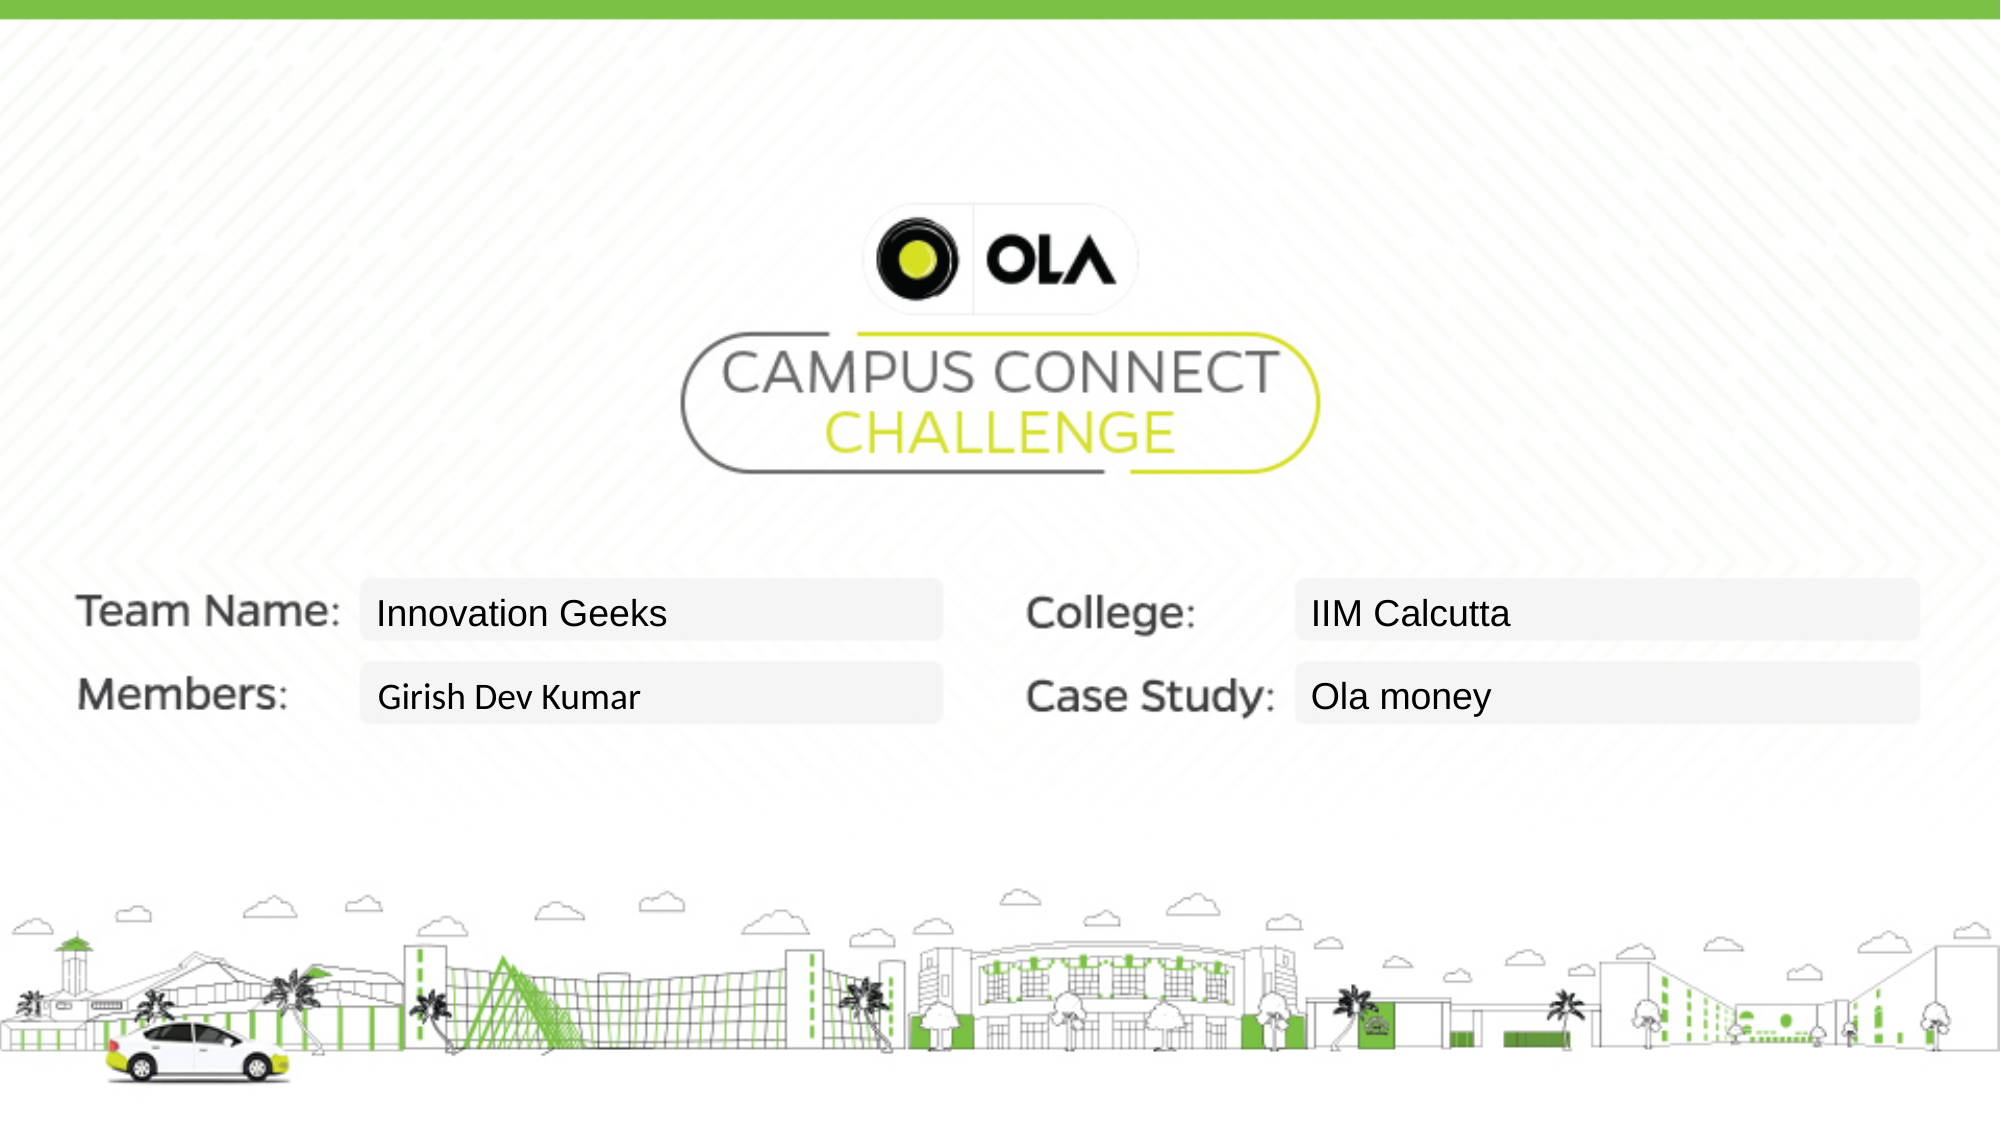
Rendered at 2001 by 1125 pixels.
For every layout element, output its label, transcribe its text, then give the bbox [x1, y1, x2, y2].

text_box Girish Dev Kumar [363, 664, 665, 725]
text_box Ola money [1296, 664, 1908, 725]
text_box Innovation Geeks [361, 581, 928, 642]
picture [0, 0, 2000, 1125]
text_box IIM Calcutta [1296, 581, 1908, 642]
